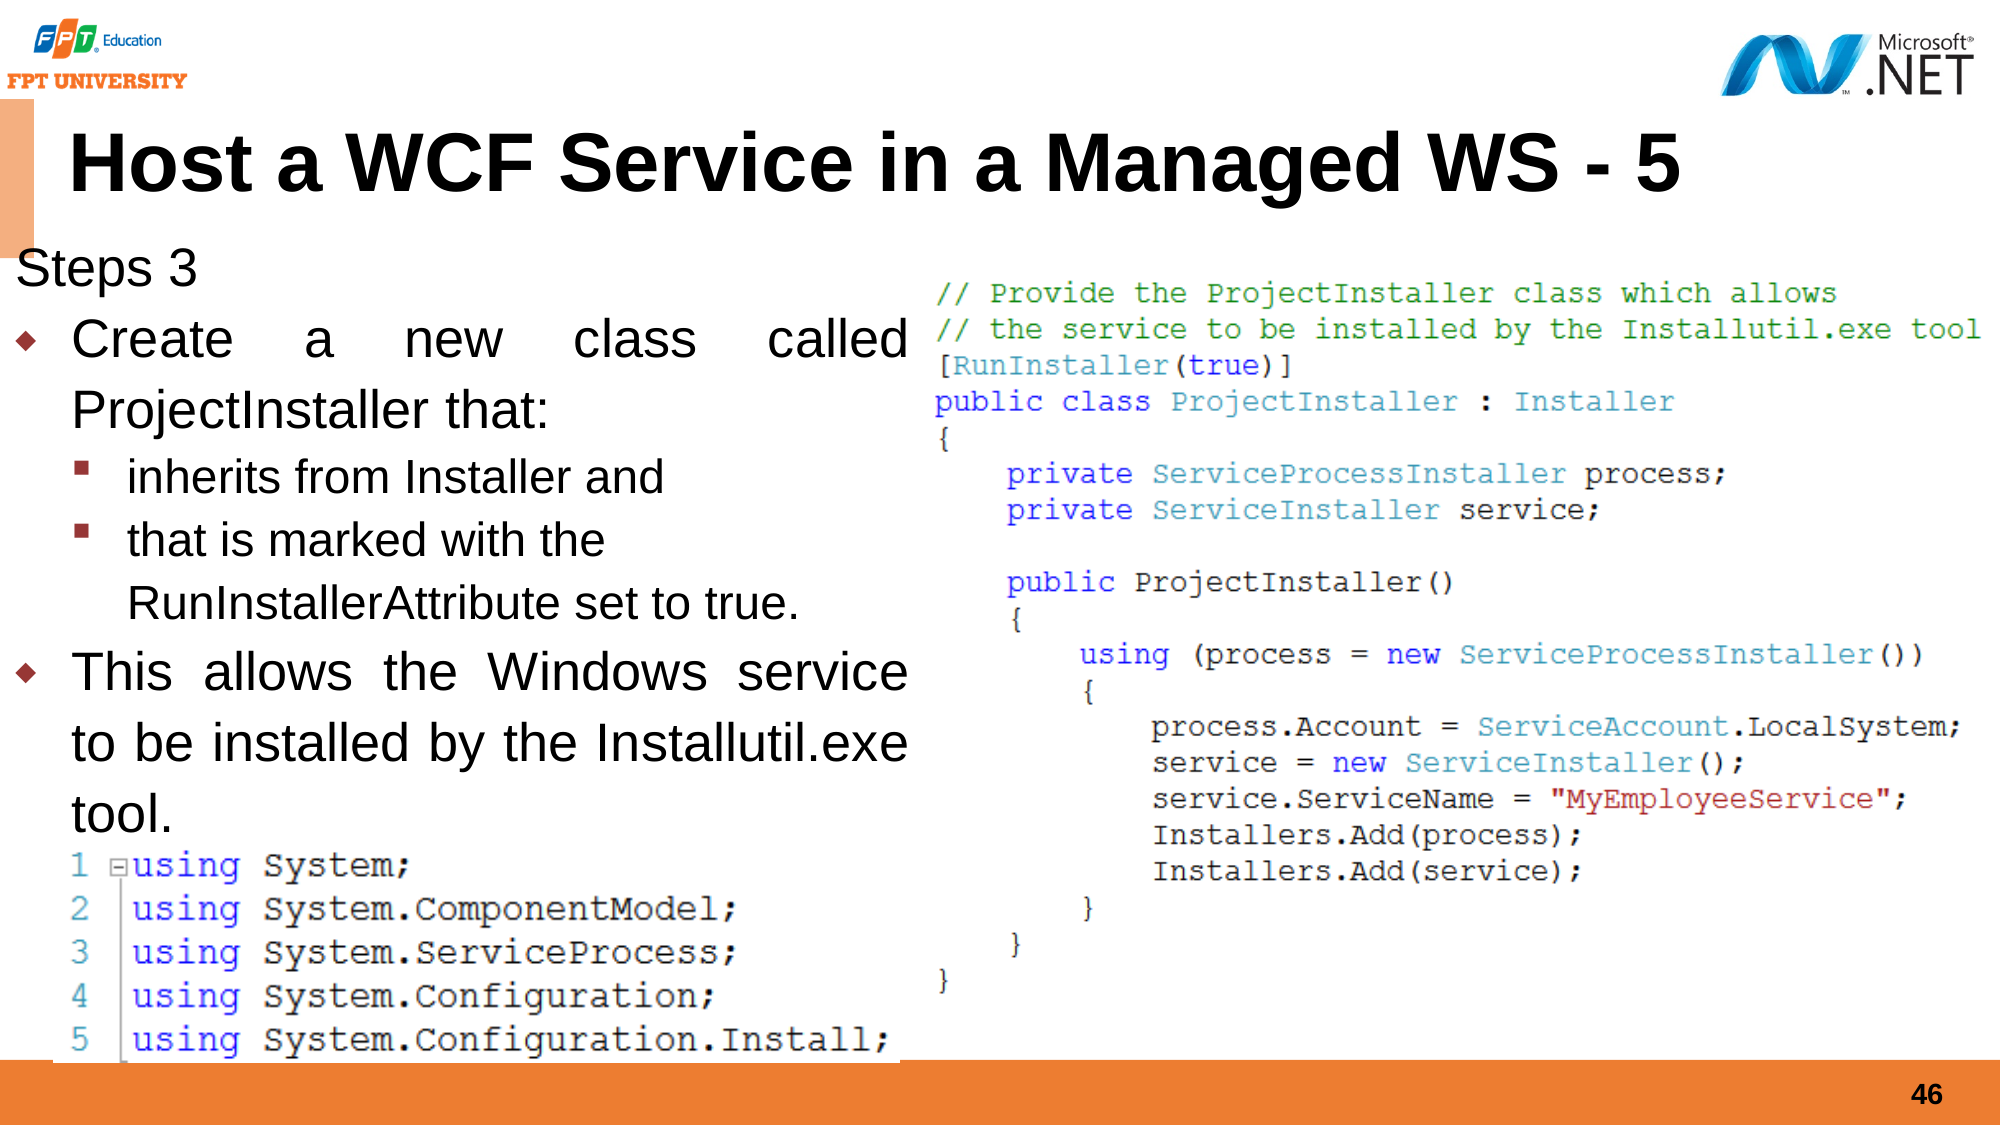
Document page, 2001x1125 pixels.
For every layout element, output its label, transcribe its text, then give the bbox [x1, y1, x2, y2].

list Steps 3 Create a new class called ProjectInstaller that: inherits from Installer and that is marked with the RunInstallerAttribute set to true. This allows the Windows service to be installed by the Installutil.exe tool. [0, 217, 926, 1057]
title Host a WCF Service in a Managed WS - 5 [53, 111, 2000, 218]
slide_number 46 [1508, 1063, 1959, 1123]
picture [935, 272, 1991, 1002]
picture [1685, 0, 2001, 129]
picture [0, 4, 194, 99]
picture [53, 845, 900, 1064]
